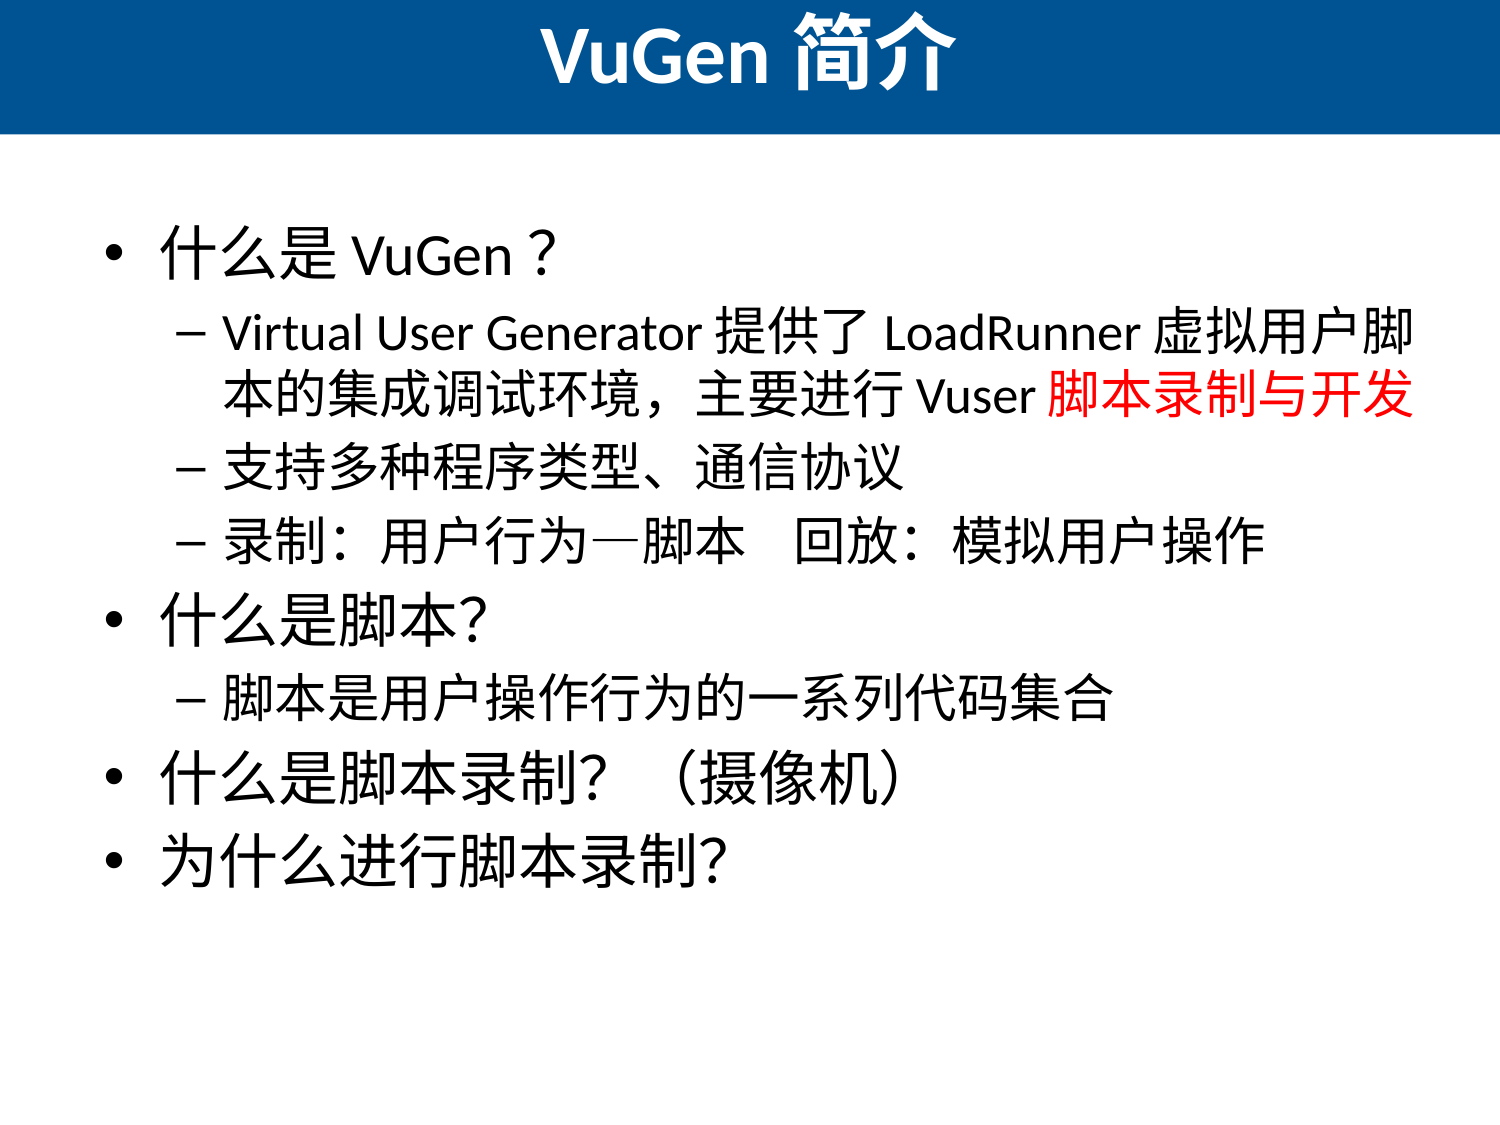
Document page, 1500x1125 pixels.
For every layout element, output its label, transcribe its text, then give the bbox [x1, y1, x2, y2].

list 什么是VuGen？ Virtual User Generator提供了LoadRunner虚拟用户脚本的集成调试环境，主要进行Vuser脚本录制与开发 支持多种程序类型、通信协议 录制：用户行为—脚本 回放：模拟用户操作 什么是脚本？ 脚本是用户操作行为的一系列代码集合 什么是脚本录制？（摄像机） 为什么进行脚本录制？ [88, 208, 1439, 951]
title VuGen简介 [0, 0, 1500, 135]
